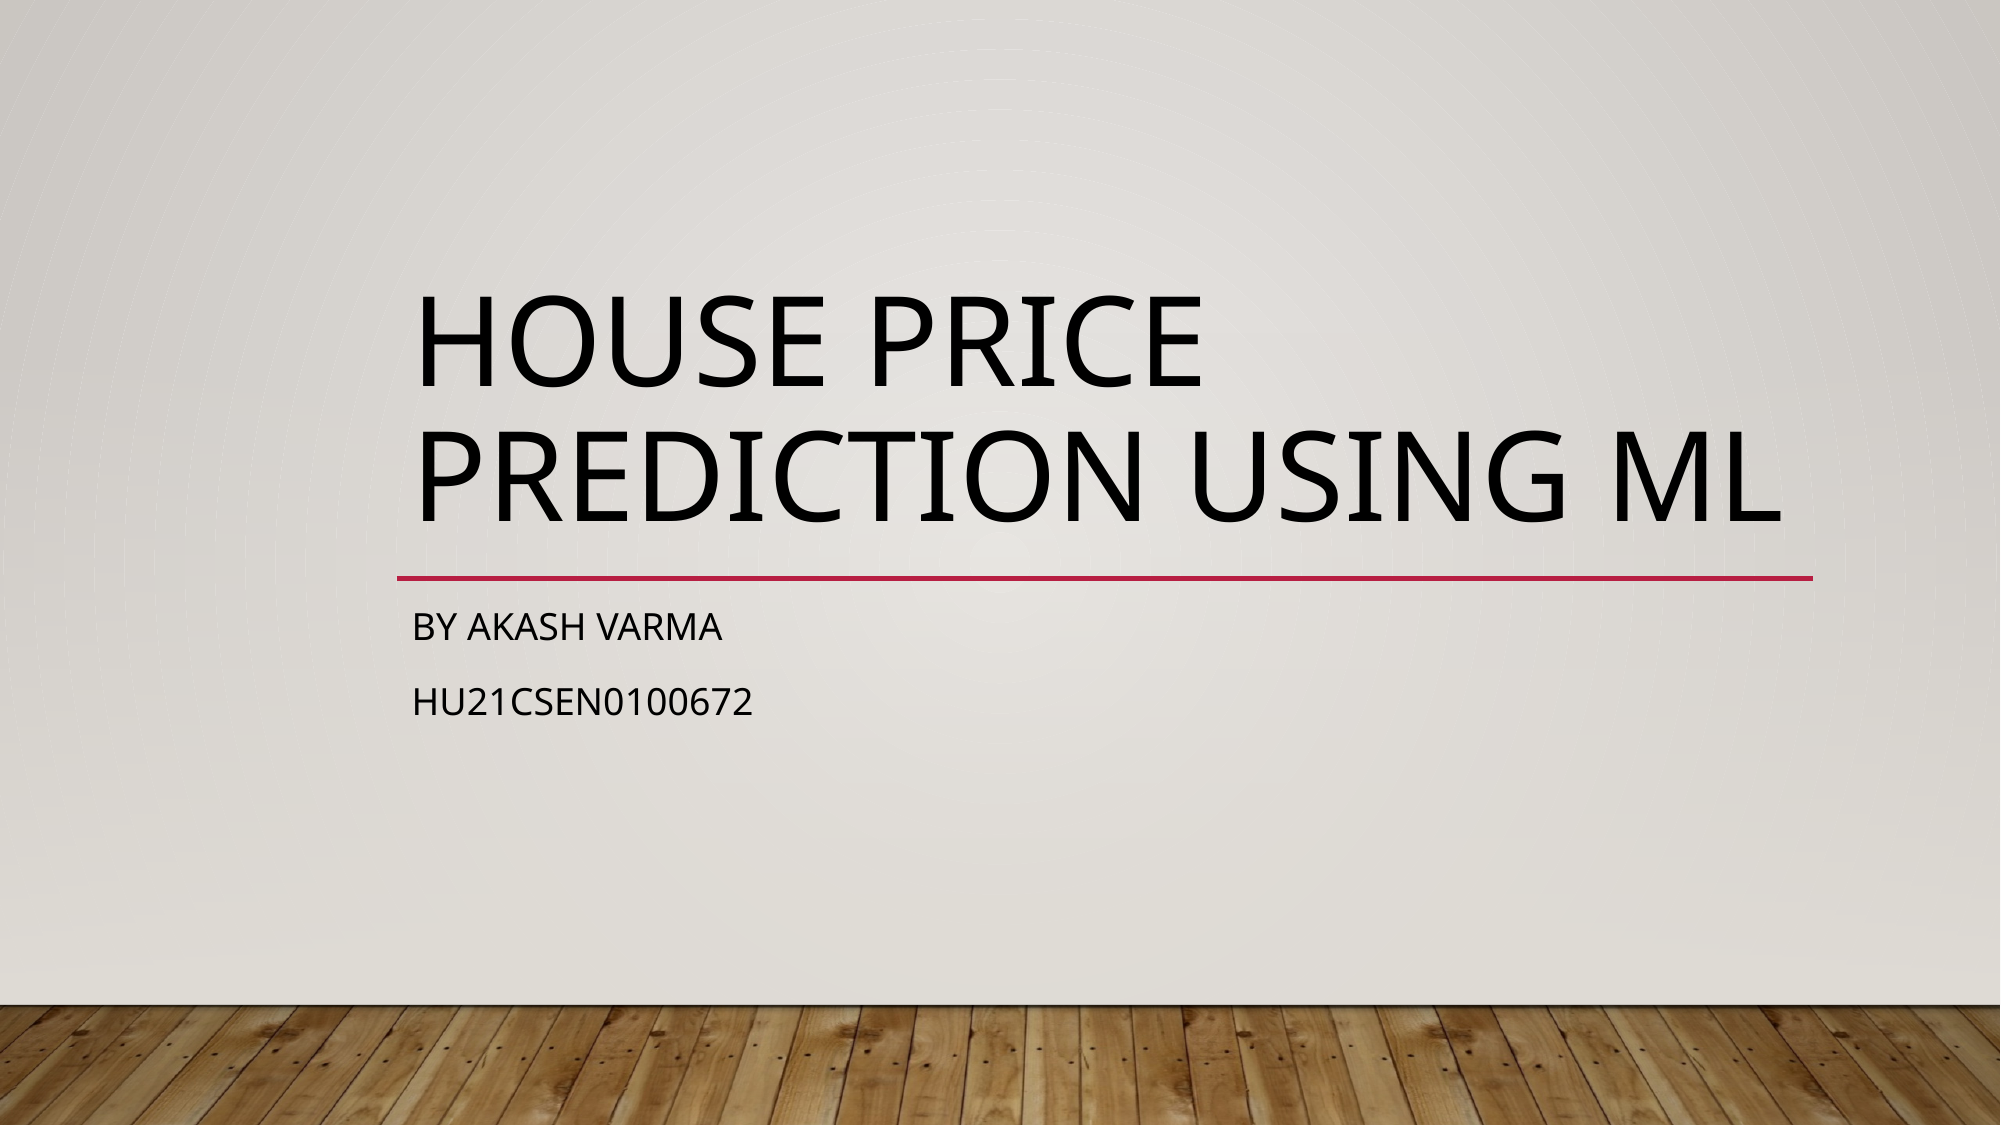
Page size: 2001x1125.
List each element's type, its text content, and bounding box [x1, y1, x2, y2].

subtitle By Akash Varma hu21csen0100672 [396, 579, 1814, 740]
title House Price Prediction using ML [396, 131, 1814, 549]
picture [0, 1005, 2000, 1125]
